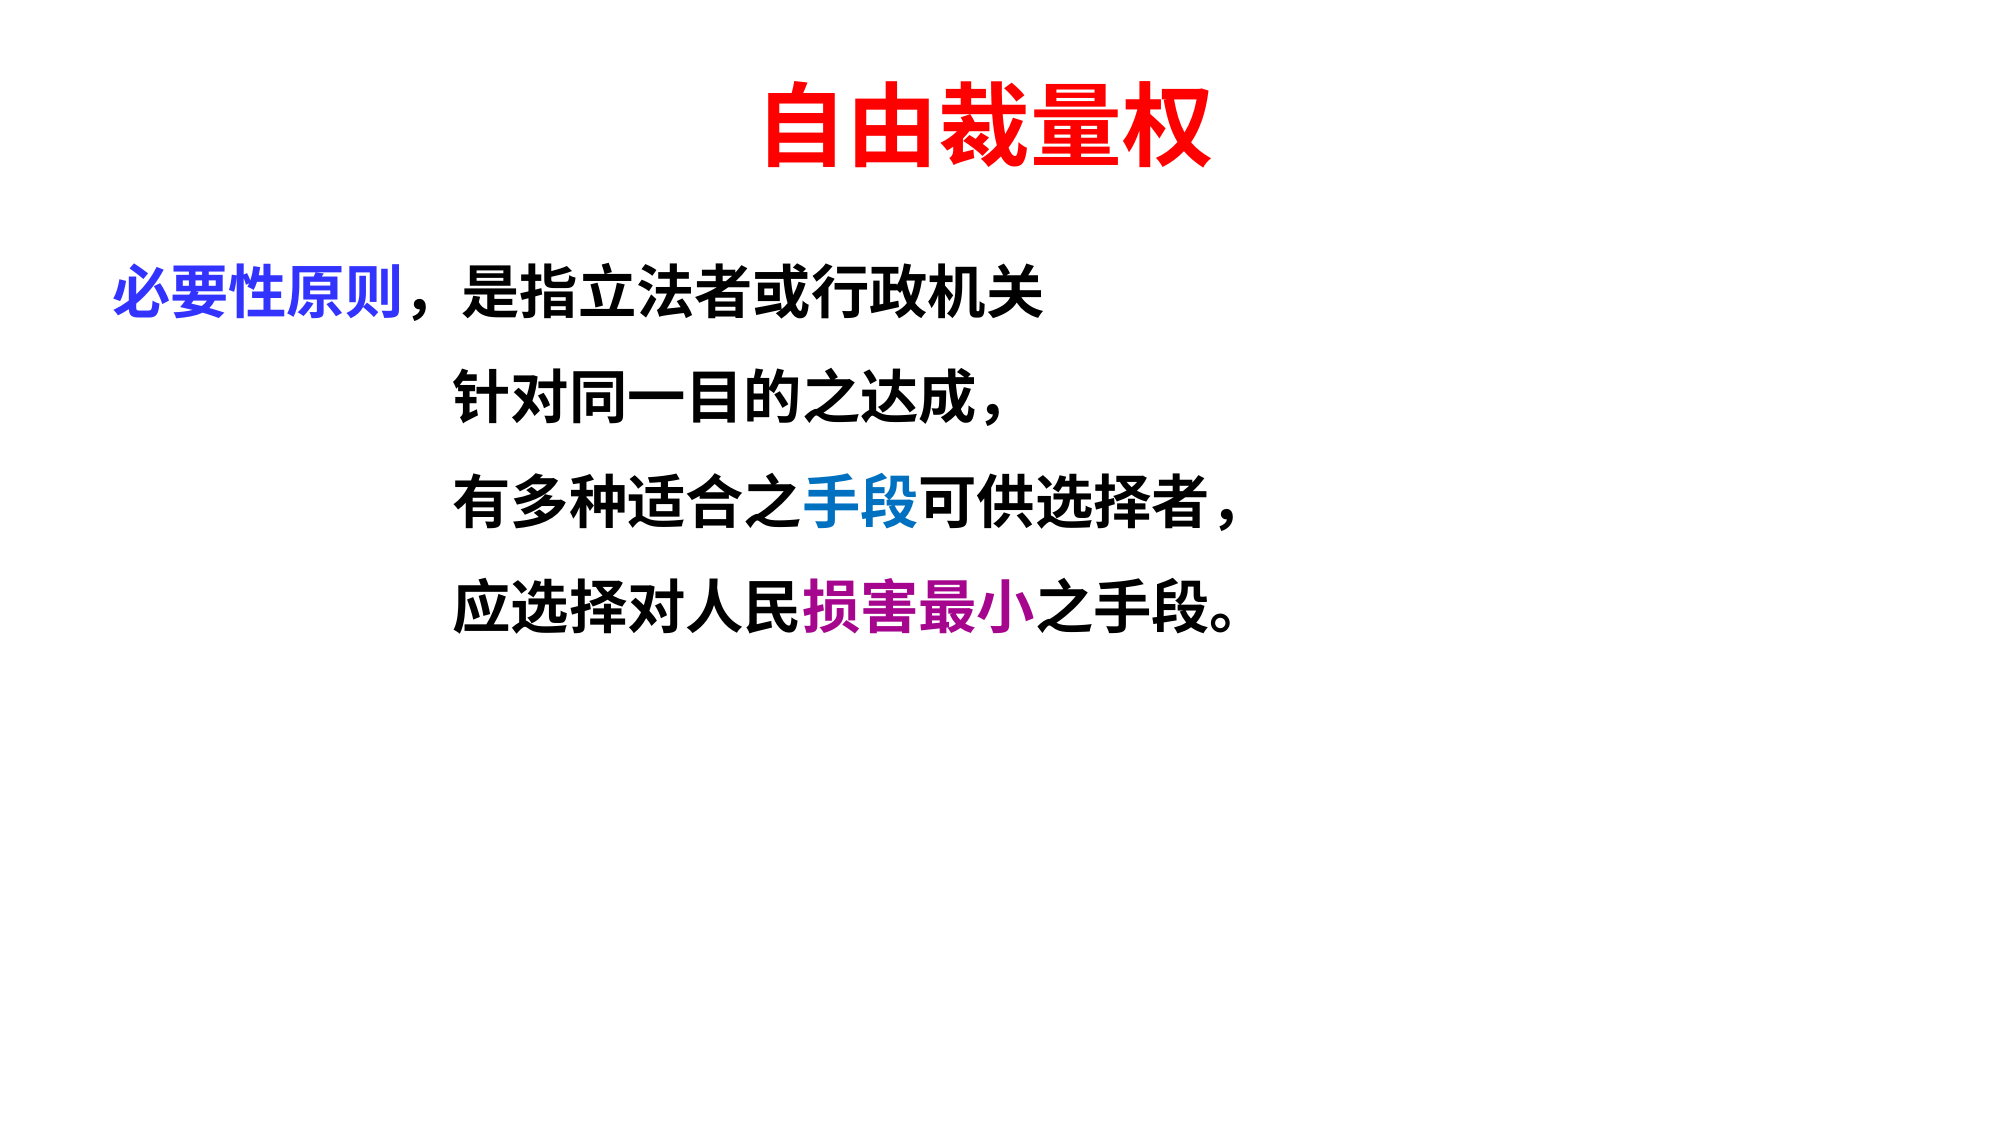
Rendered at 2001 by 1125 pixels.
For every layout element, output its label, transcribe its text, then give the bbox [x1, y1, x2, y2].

list 必要性原则，是指立法者或行政机关 针对同一目的之达成， 有多种适合之手段可供选择者， 应选择对人民损害最小之手段。 [97, 212, 1942, 1042]
title 自由裁量权 [122, 21, 1848, 212]
